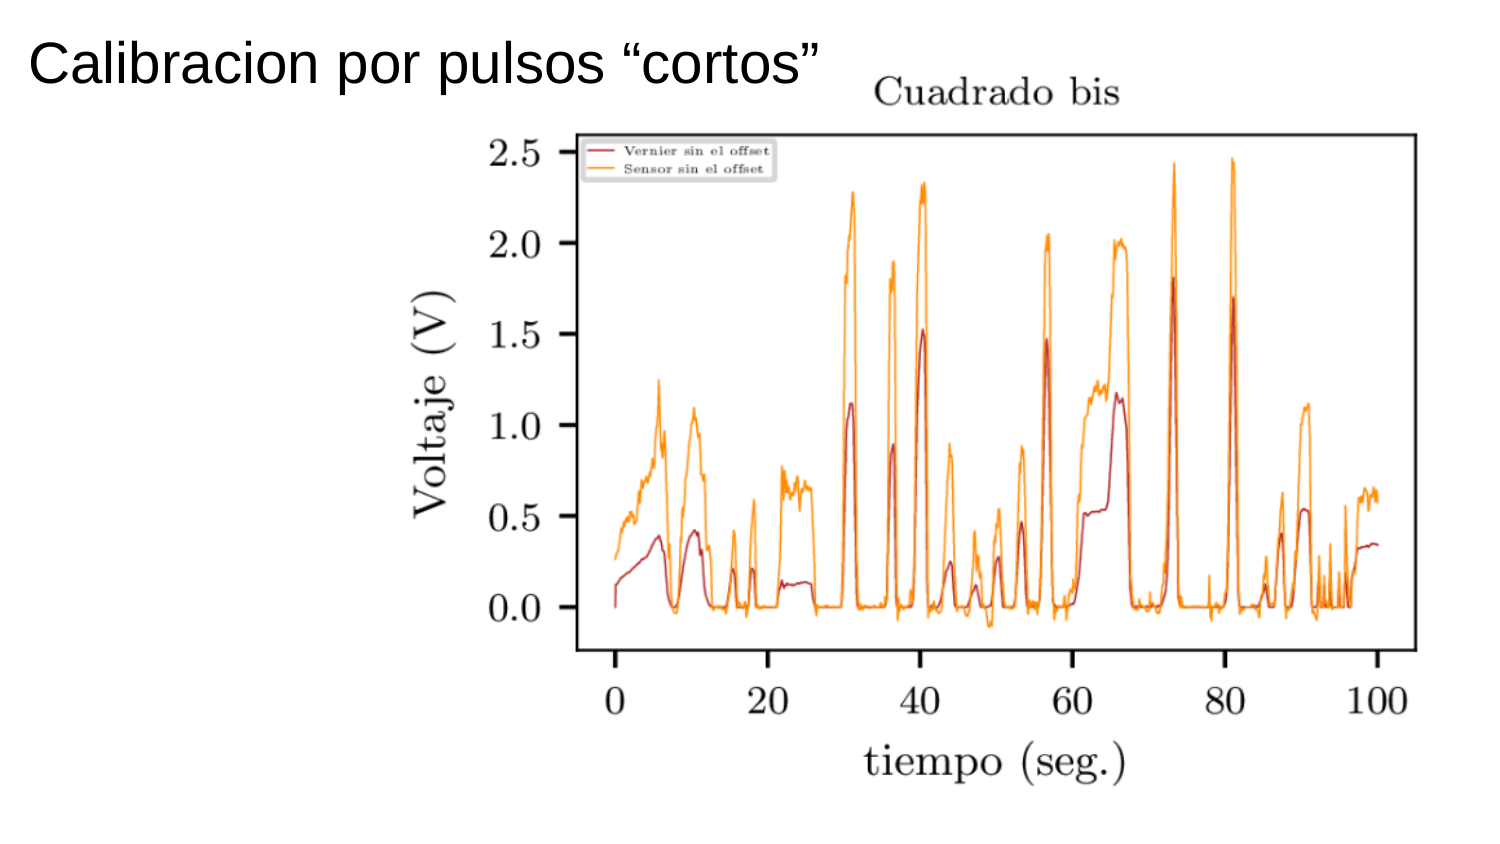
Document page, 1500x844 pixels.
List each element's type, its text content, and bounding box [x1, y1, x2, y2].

title Calibracion por pulsos “cortos” [13, 10, 1412, 105]
picture [387, 43, 1465, 819]
